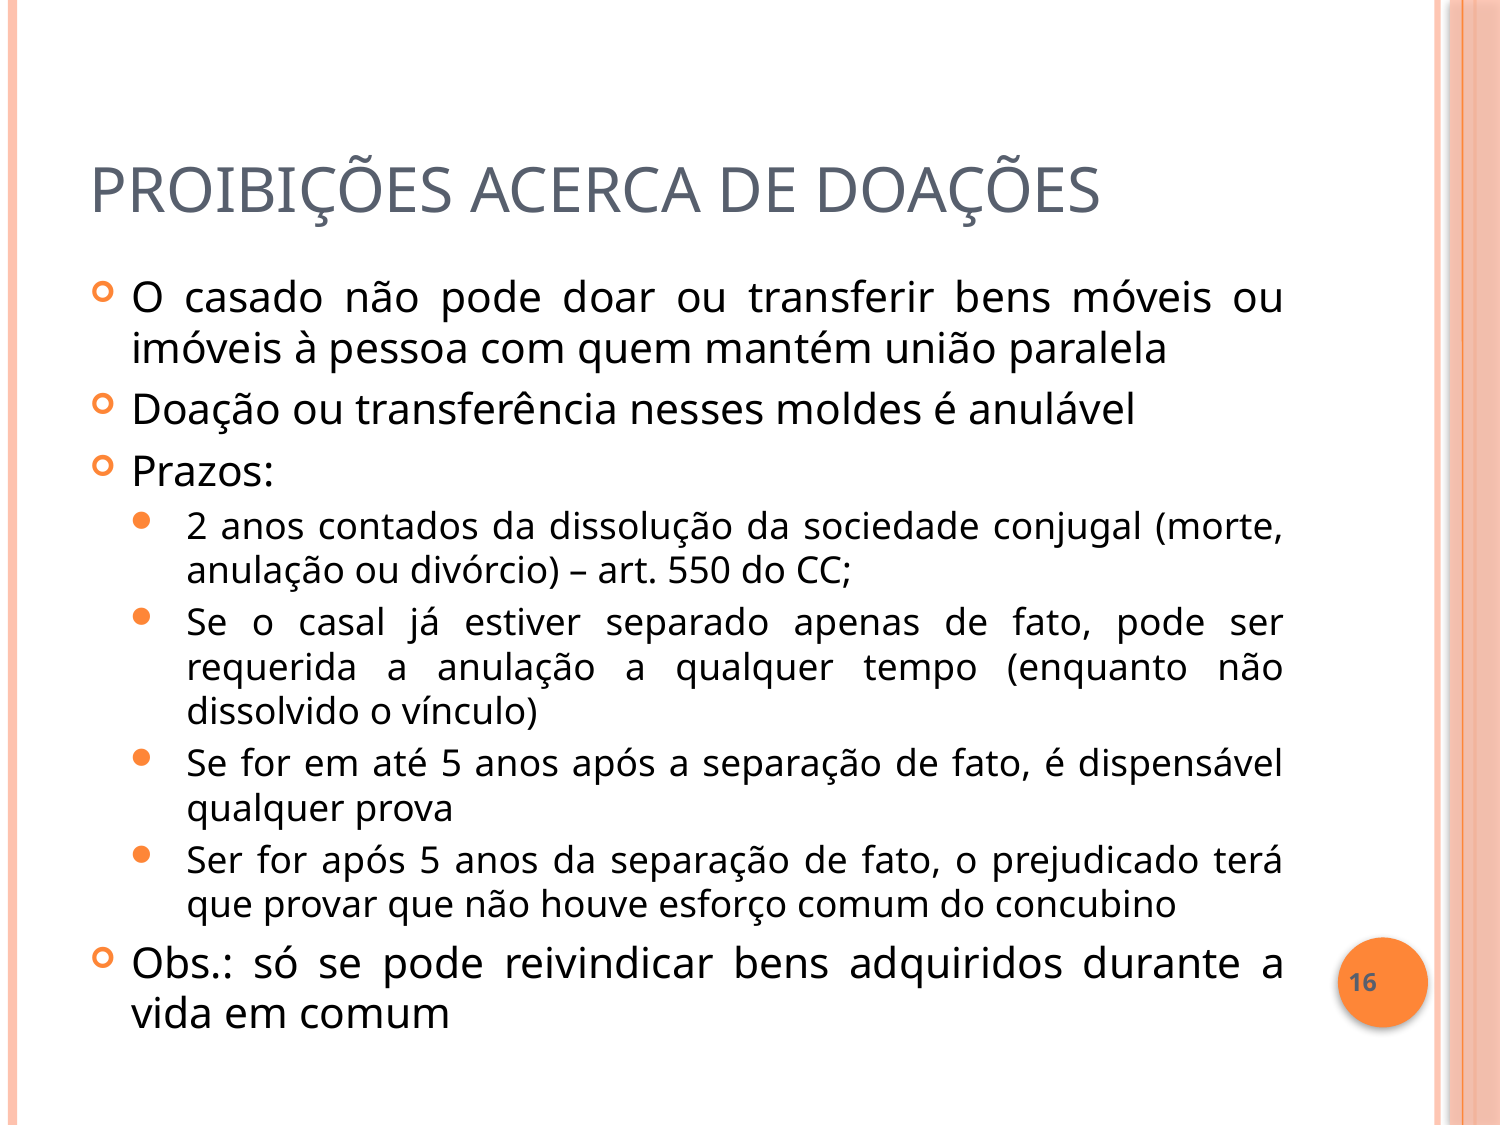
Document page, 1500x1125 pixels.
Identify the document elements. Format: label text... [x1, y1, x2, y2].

list O casado não pode doar ou transferir bens móveis ou imóveis à pessoa com quem mantém união paralela Doação ou transferência nesses moldes é anulável Prazos: 2 anos contados da dissolução da sociedade conjugal (morte, anulação ou divórcio) – art. 550 do CC; Se o casal já estiver separado apenas de fato, pode ser requerida a anulação a qualquer tempo (enquanto não dissolvido o vínculo) Se for em até 5 anos após a separação de fato, é dispensável qualquer prova Ser for após 5 anos da separação de fato, o prejudicado terá que provar que não houve esforço comum do concubino Obs.: só se pode reivindicar bens adquiridos durante a vida em comum [75, 262, 1300, 1062]
slide_number 16 [1333, 940, 1434, 1027]
title Proibições acerca de doações [75, 45, 1300, 233]
